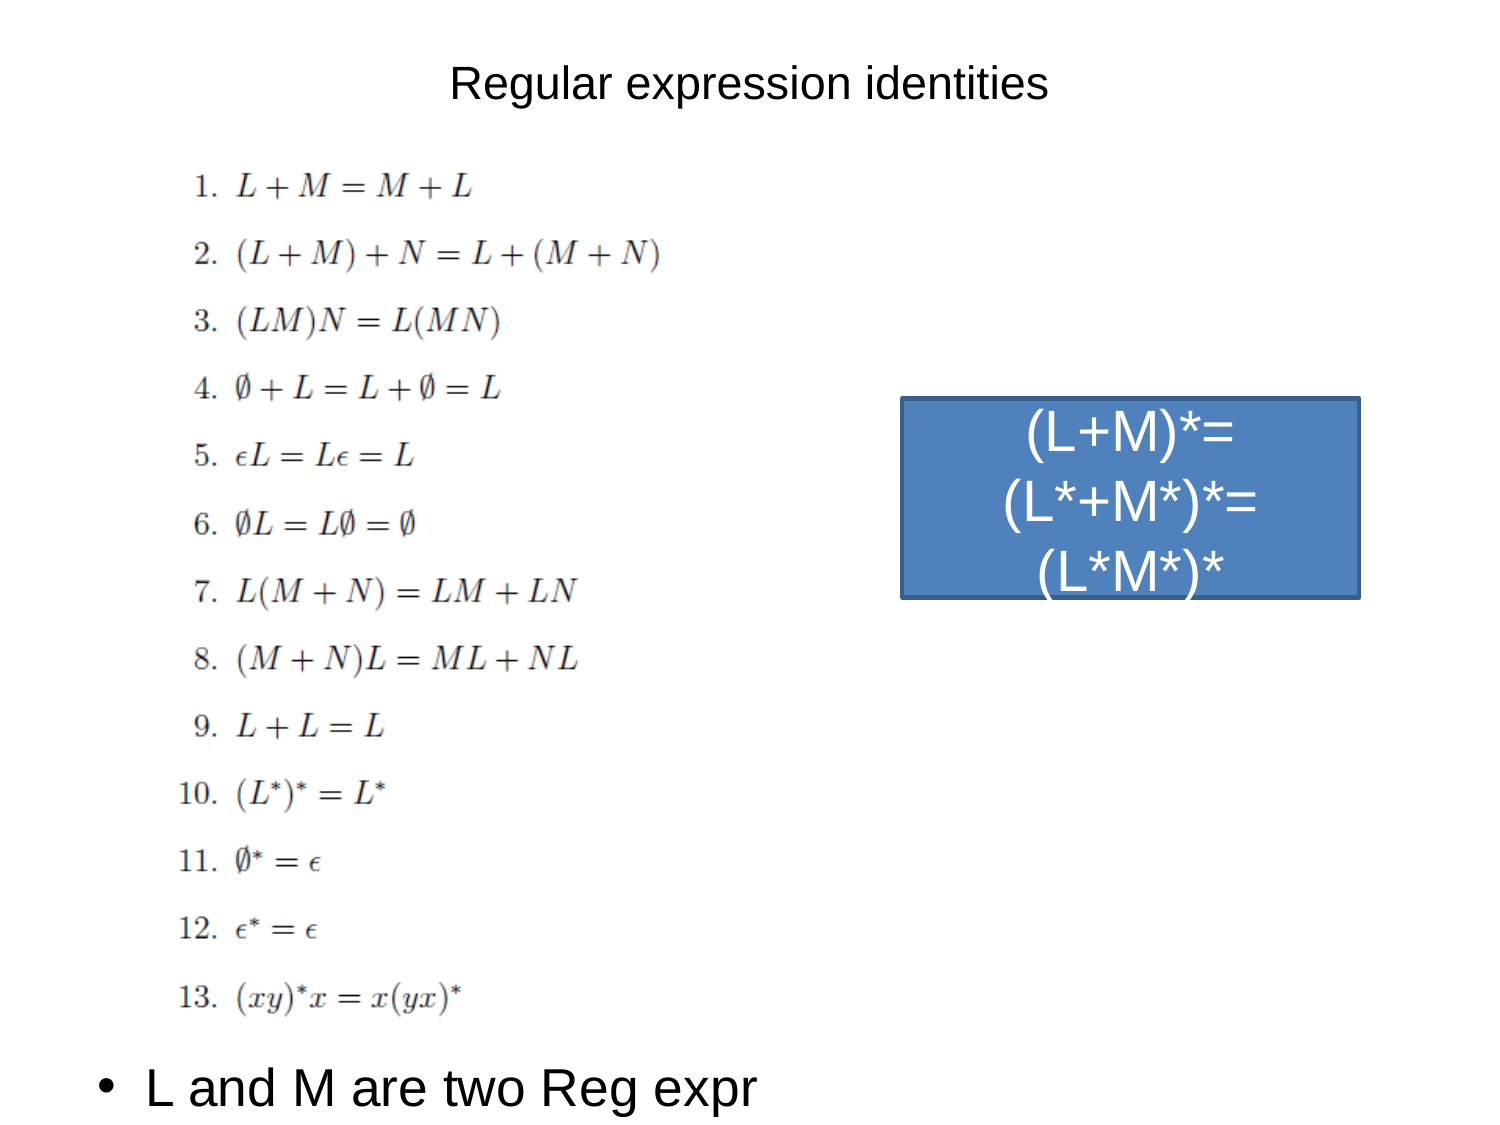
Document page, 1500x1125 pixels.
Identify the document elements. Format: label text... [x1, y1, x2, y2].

picture [172, 153, 706, 1042]
title Regular expression identities [75, 45, 1425, 118]
text_box (L+M)*= (L*+M*)*= (L*M*)* [902, 398, 1360, 598]
list L and M are two Reg expr [82, 1045, 1432, 1125]
